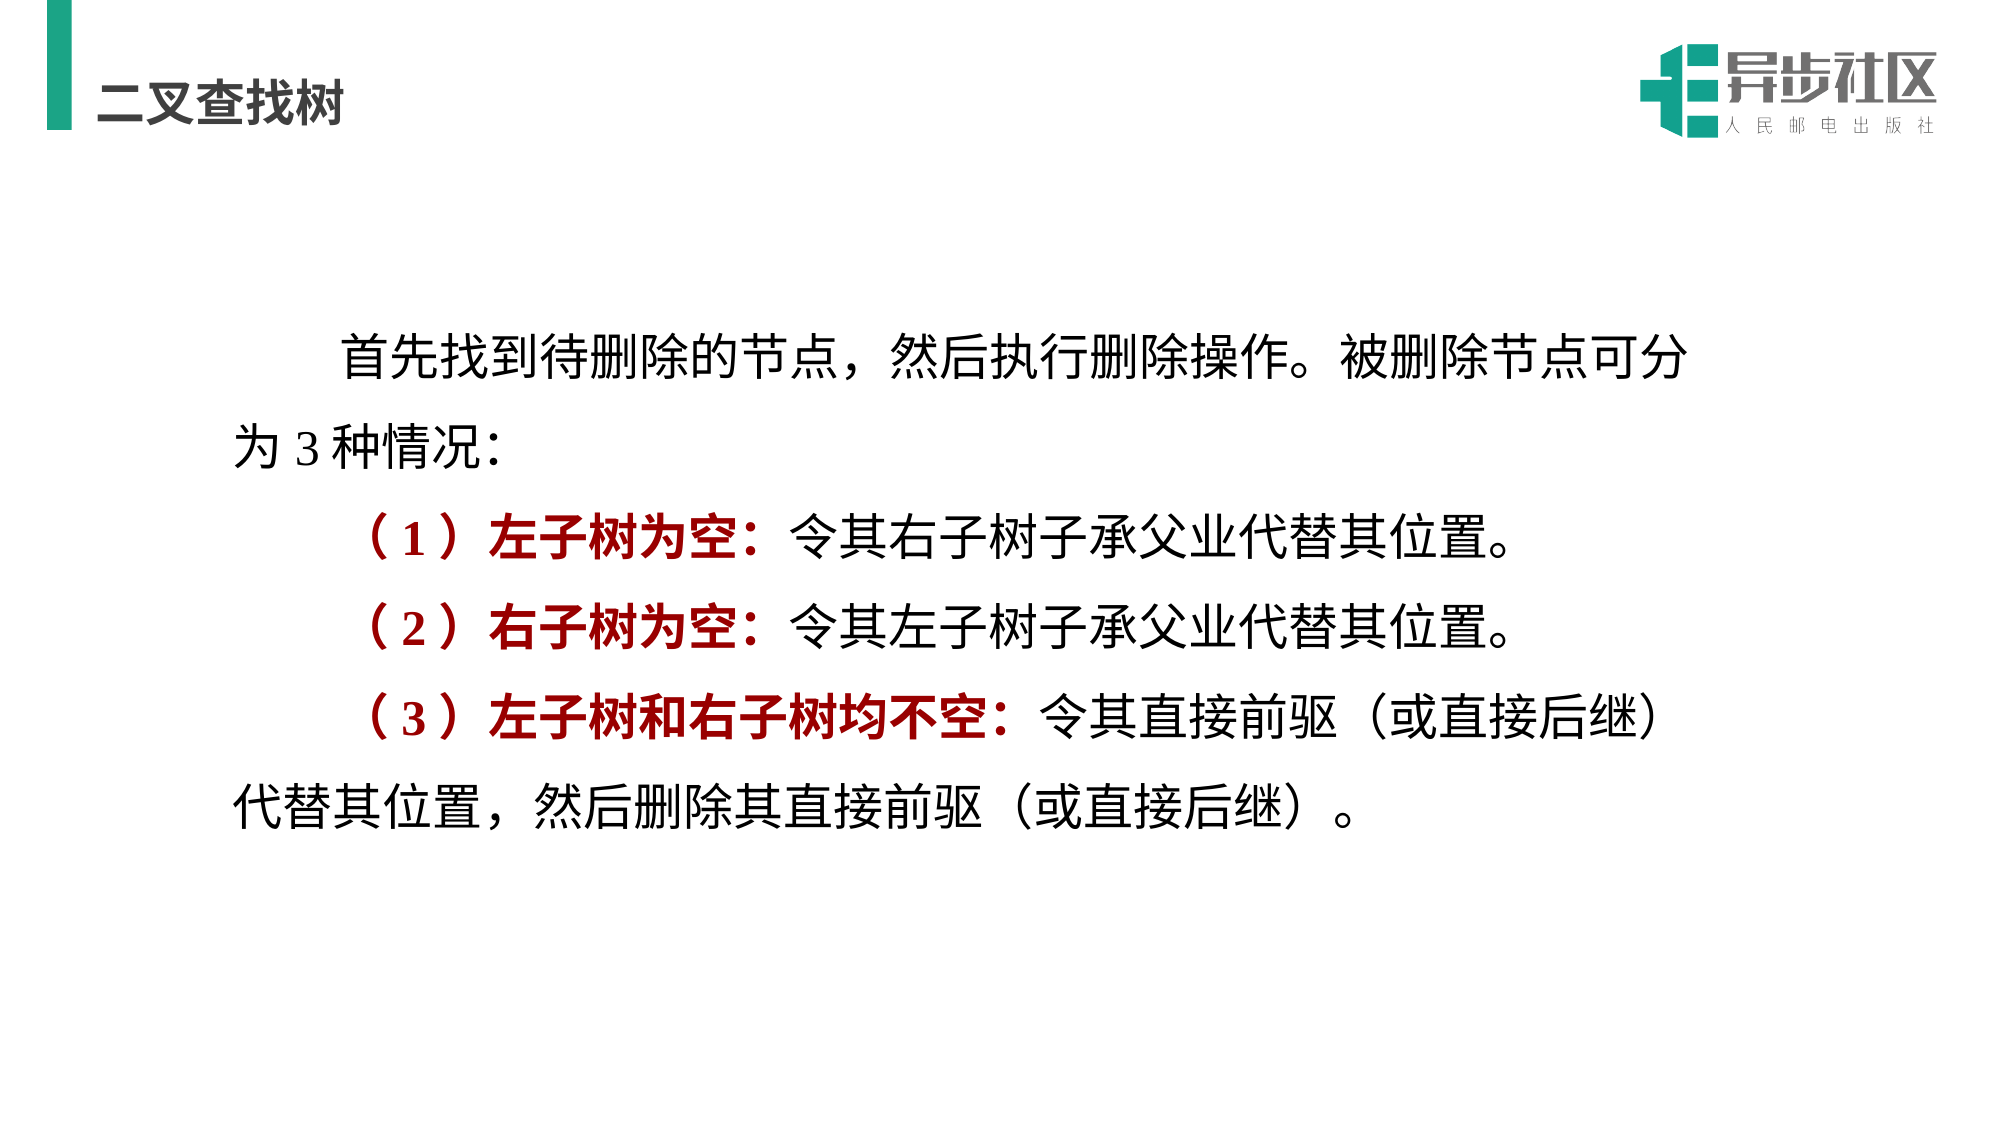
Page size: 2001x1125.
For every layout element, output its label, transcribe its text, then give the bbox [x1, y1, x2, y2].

picture [1639, 36, 1948, 151]
text_box 首先找到待删除的节点，然后执行删除操作。被删除节点可分为3种情况： （1）左子树为空：令其右子树子承父业代替其位置。 （2）右子树为空：令其左子树子承父业代替其位置。 （3）左子树和右子树均不空：令其直接前驱（或直接后继）代替其位置，然后删除其直接前驱（或直接后继）。 [218, 287, 1722, 843]
text_box [46, 0, 73, 131]
text_box 二叉查找树 [80, 64, 492, 139]
